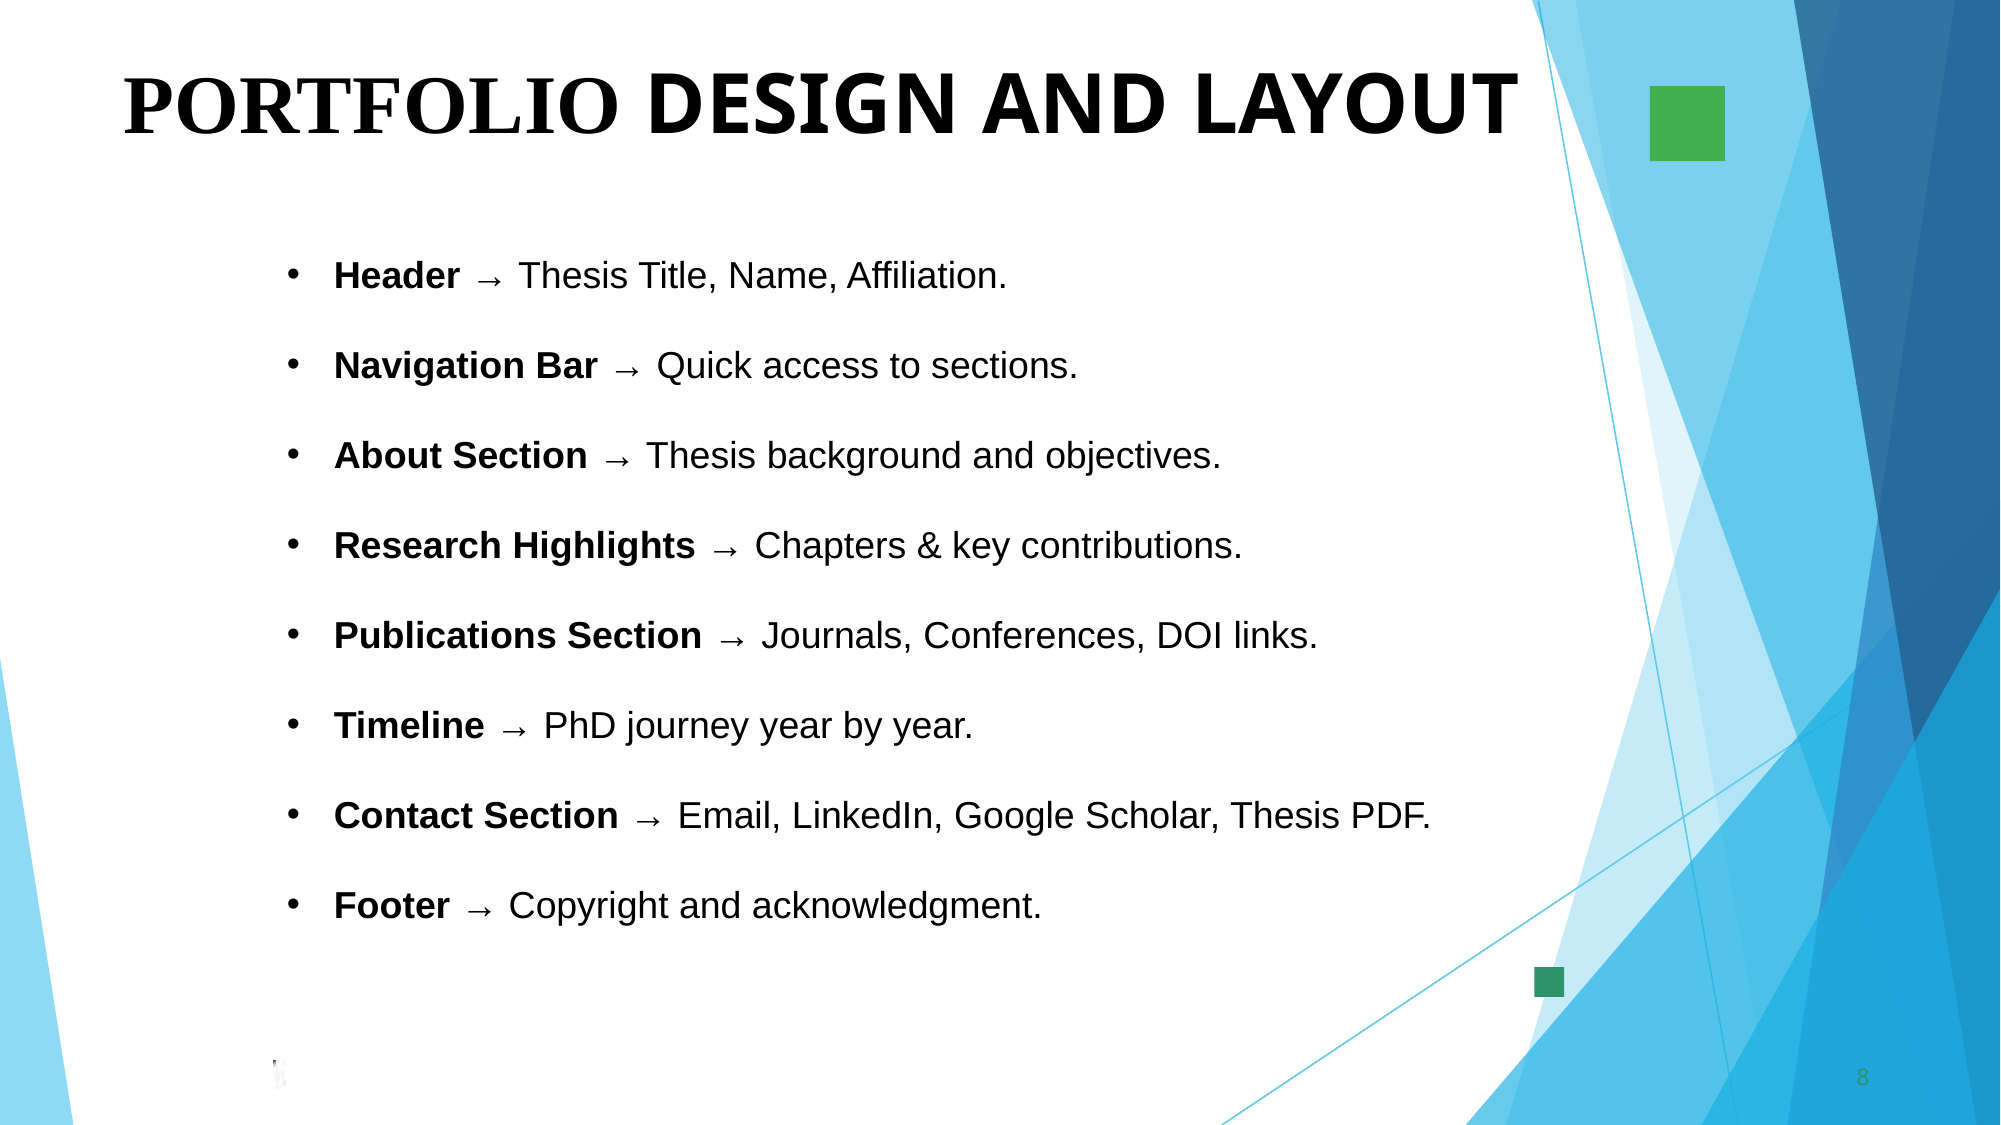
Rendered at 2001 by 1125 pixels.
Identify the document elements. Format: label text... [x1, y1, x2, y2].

picture [273, 1060, 287, 1091]
text_box [1534, 967, 1565, 997]
text_box [121, 189, 1444, 296]
text_box [1649, 86, 1725, 162]
text_box PORTFOLIO DESIGN AND LAYOUT [121, 47, 1564, 150]
text_box 8 [1849, 1061, 1888, 1095]
text_box Header → Thesis Title, Name, Affiliation. Navigation Bar → Quick access to sections. About Section → Thesis background and objectives. Research Highlights → Chapters & key contributions. Publications Section → Journals, Conferences, DOI links. Timeline → PhD journey year by year. Contact Section → Email, LinkedIn, Google Scholar, Thesis PDF. Footer → Copyright and acknowledgment. [271, 198, 1448, 934]
